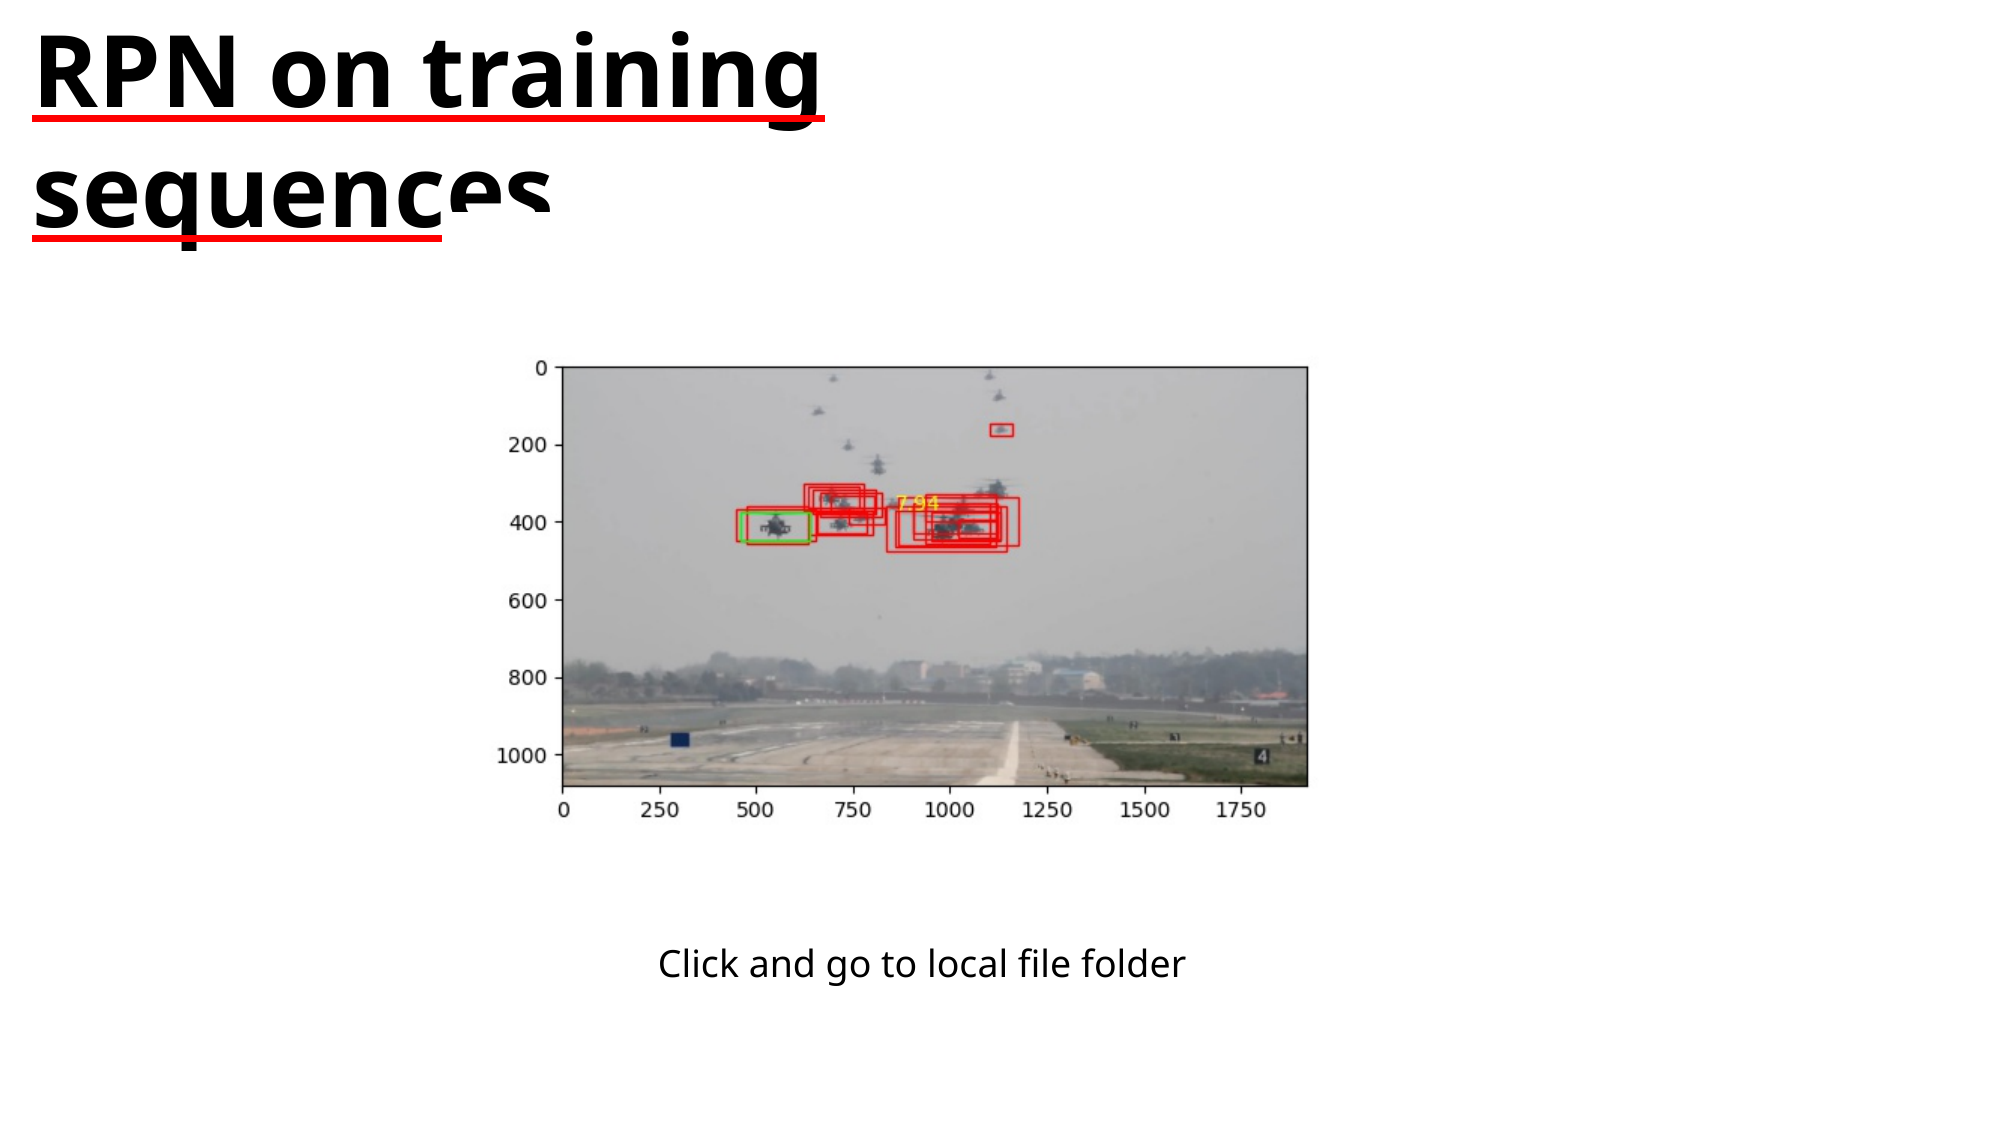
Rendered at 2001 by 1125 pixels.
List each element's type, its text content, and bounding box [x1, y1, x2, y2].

text_box Click and go to local file folder [643, 933, 1202, 993]
picture [442, 212, 1403, 933]
text_box RPN on training sequences [17, 0, 1213, 255]
